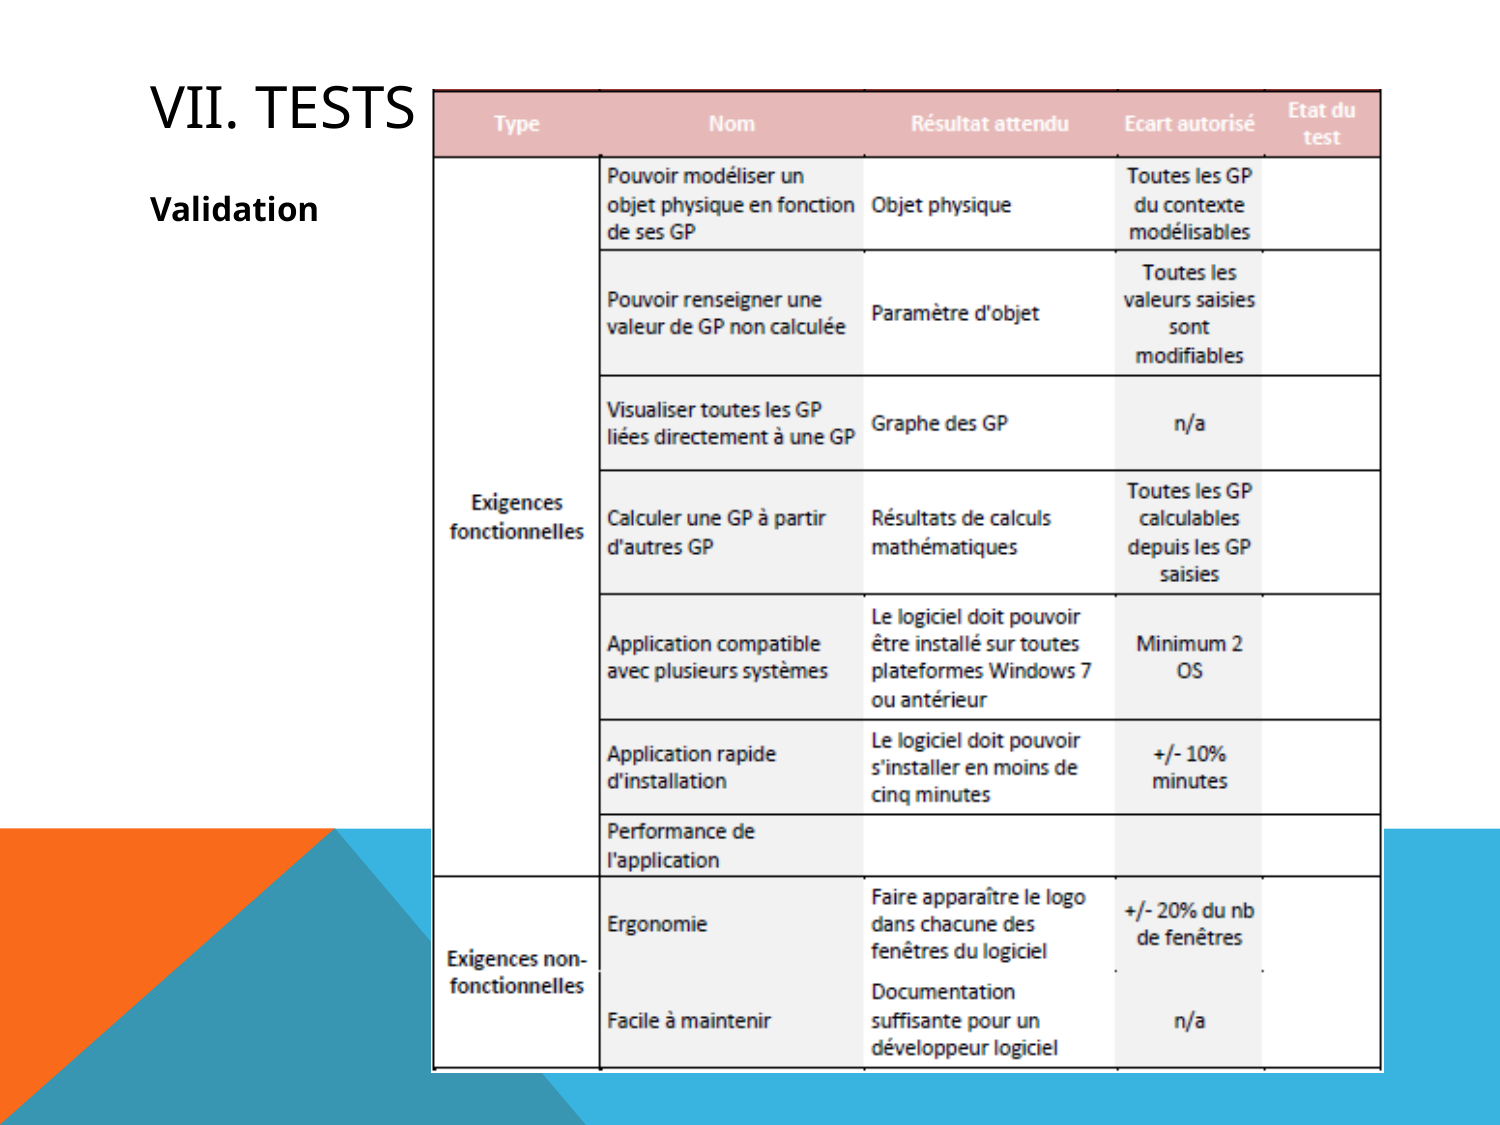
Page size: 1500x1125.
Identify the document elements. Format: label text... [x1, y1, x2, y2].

picture [430, 89, 1384, 1074]
title VII. Tests [135, 60, 1369, 150]
list Validation [135, 180, 425, 768]
